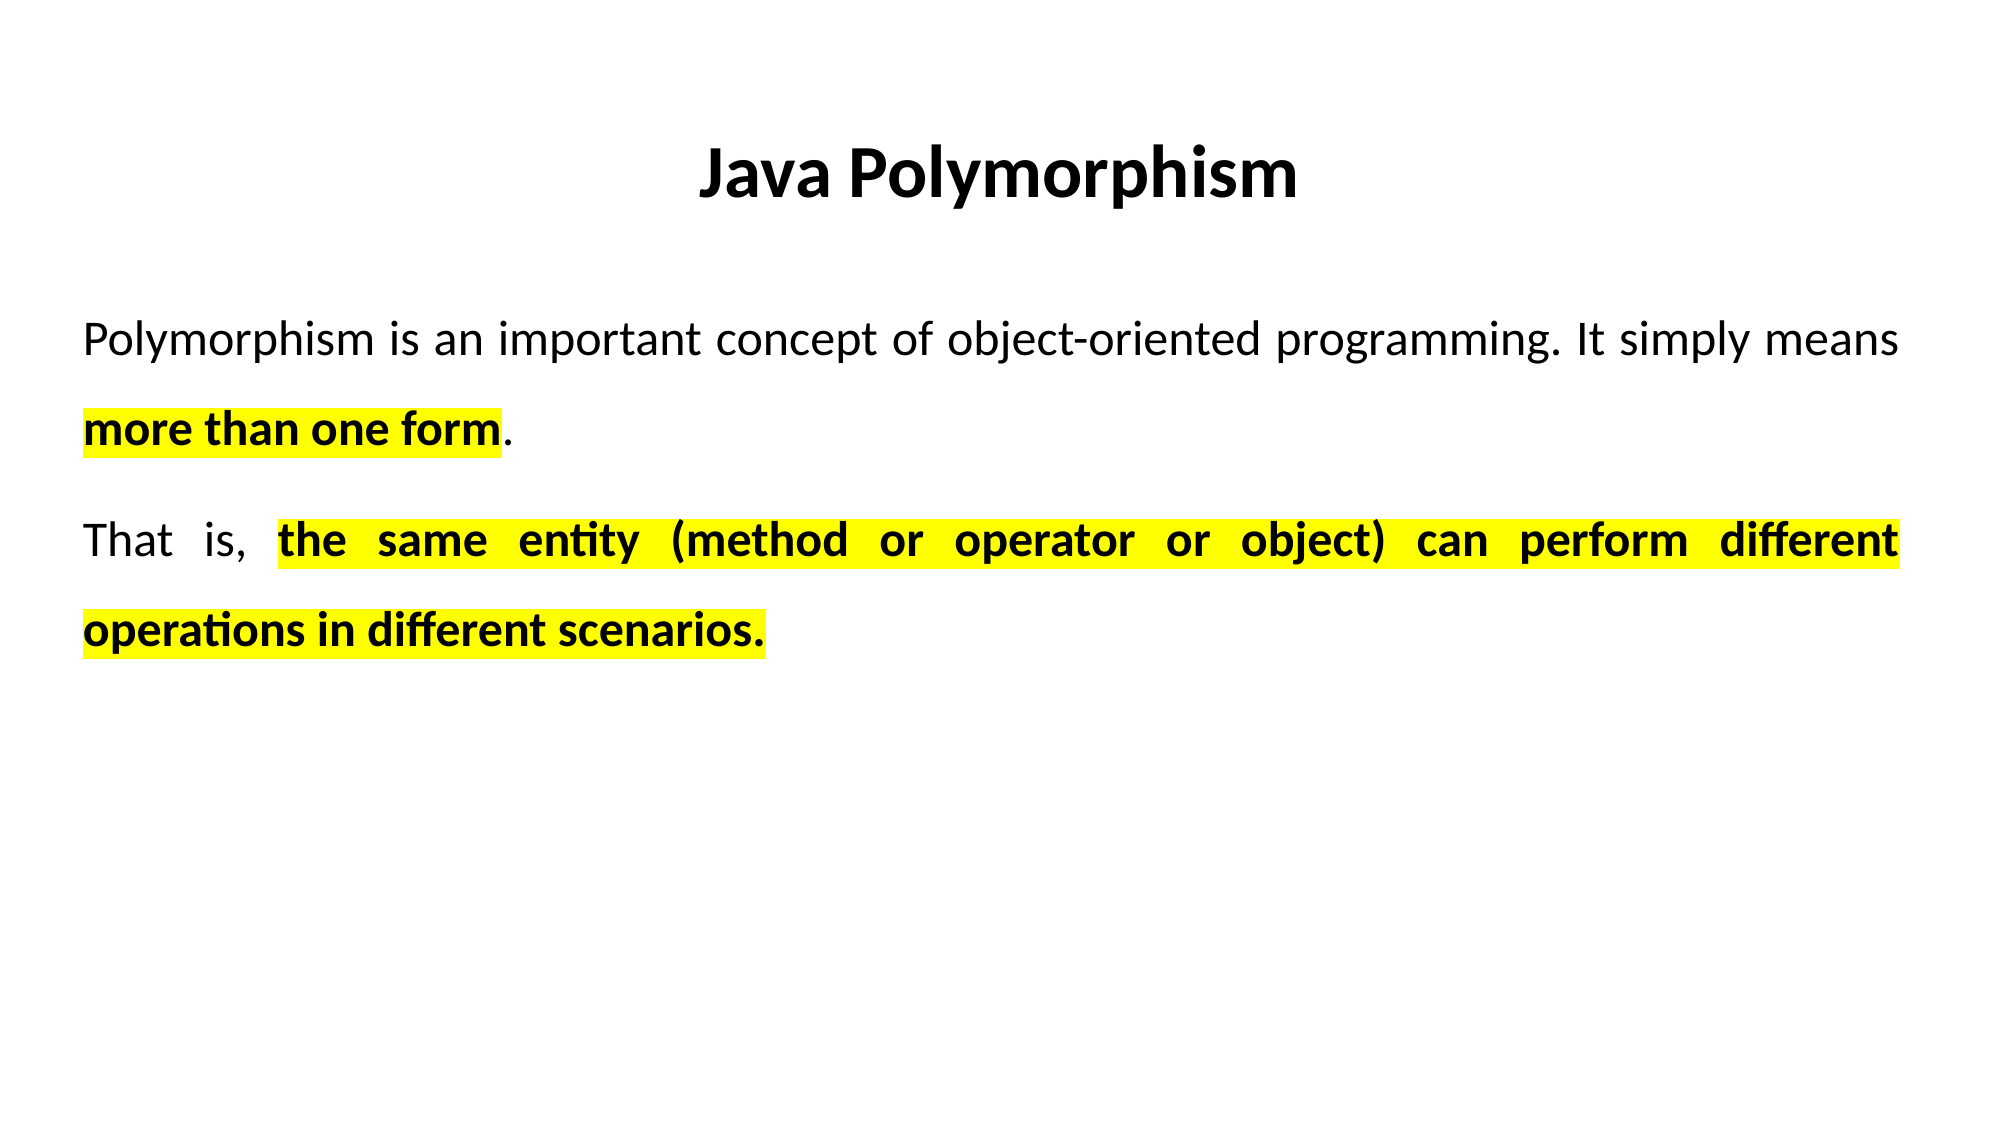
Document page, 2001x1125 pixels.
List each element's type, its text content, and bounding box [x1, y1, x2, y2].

subtitle Polymorphism is an important concept of object-oriented programming. It simply means more than one form. That is, the same entity (method or operator or object) can perform different operations in different scenarios. [67, 268, 1916, 1080]
title Java Polymorphism [249, 74, 1750, 222]
